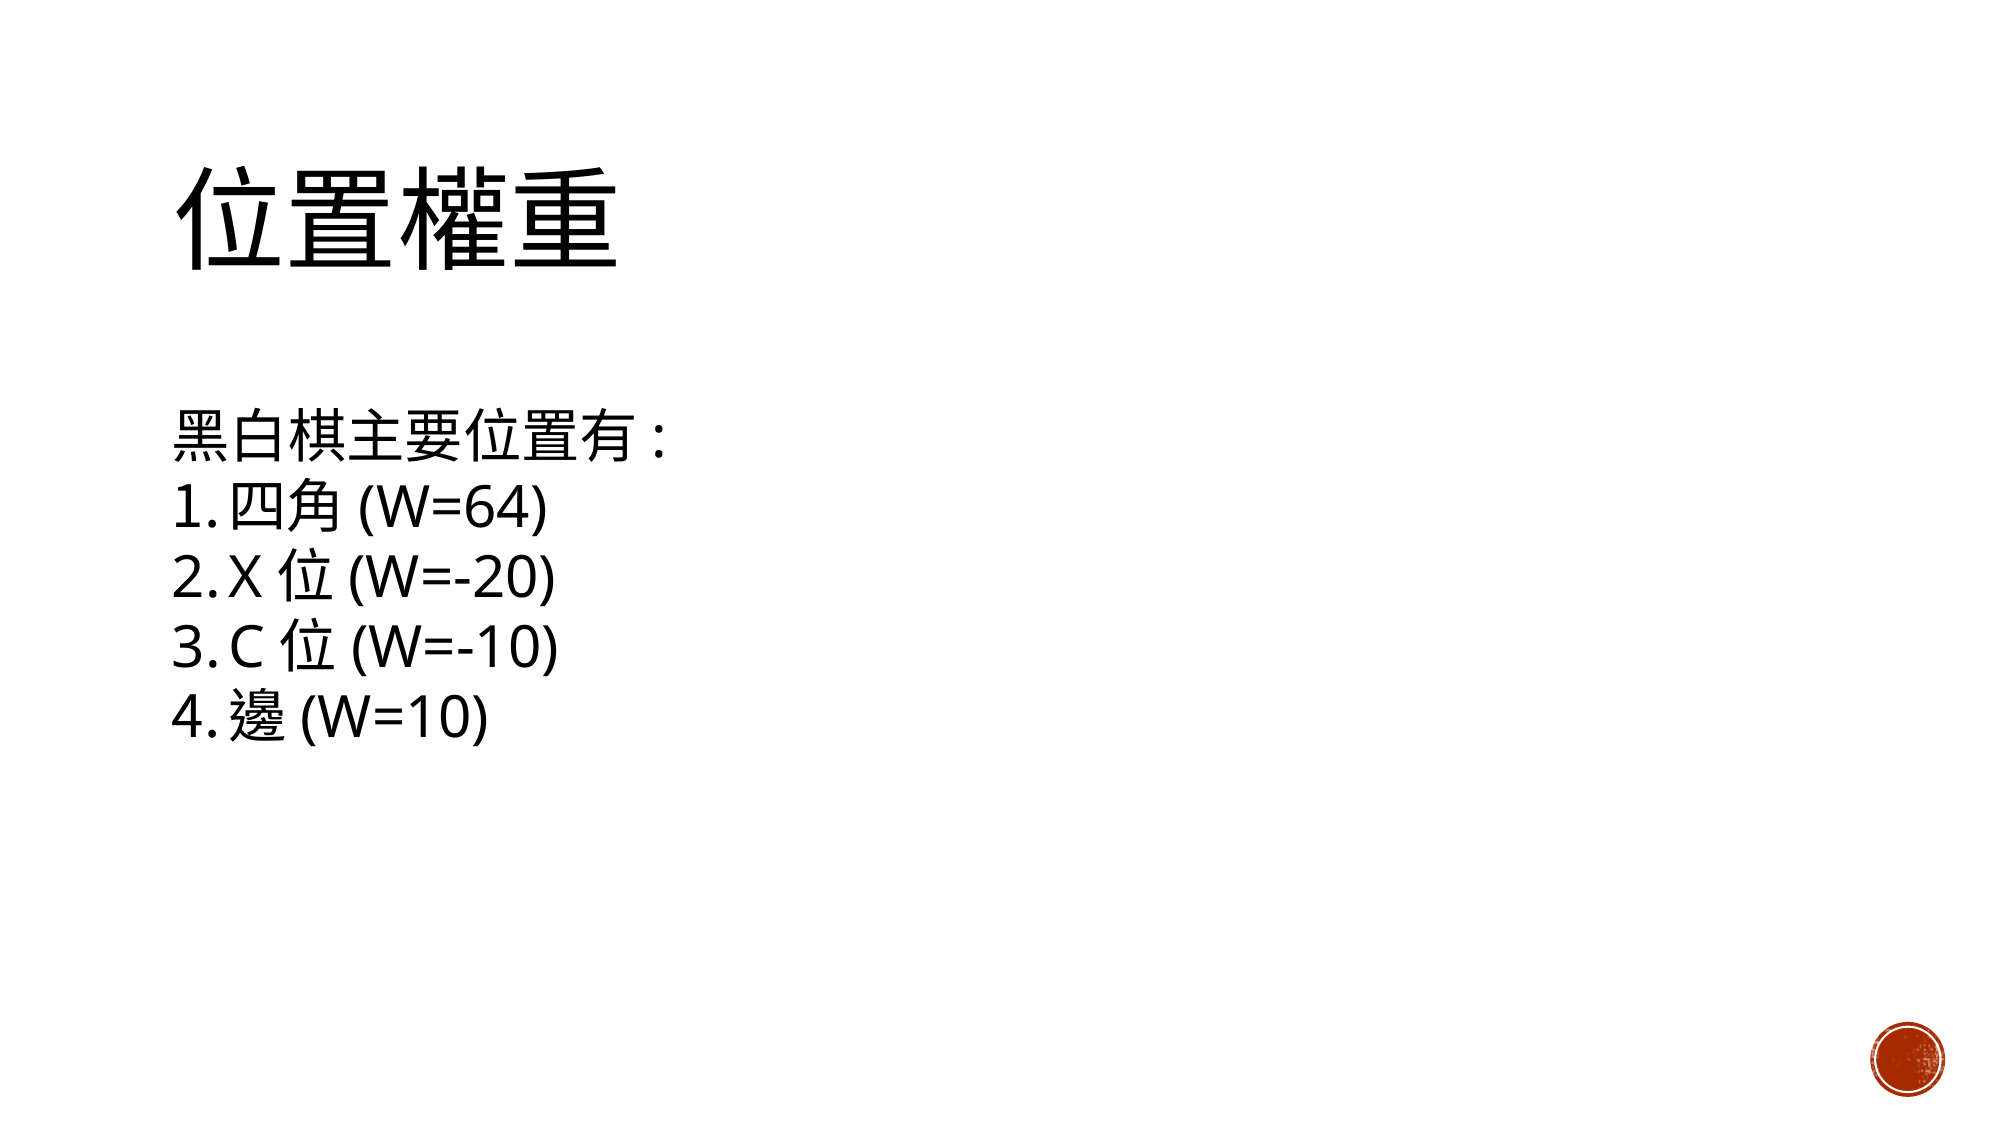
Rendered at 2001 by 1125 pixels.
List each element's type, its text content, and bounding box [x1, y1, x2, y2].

text_box 黑白棋主要位置有: 四角(W=64) X位(W=-20) C位(W=-10) 邊(W=10) [157, 392, 1456, 757]
title 位置權重 [157, 92, 1808, 357]
